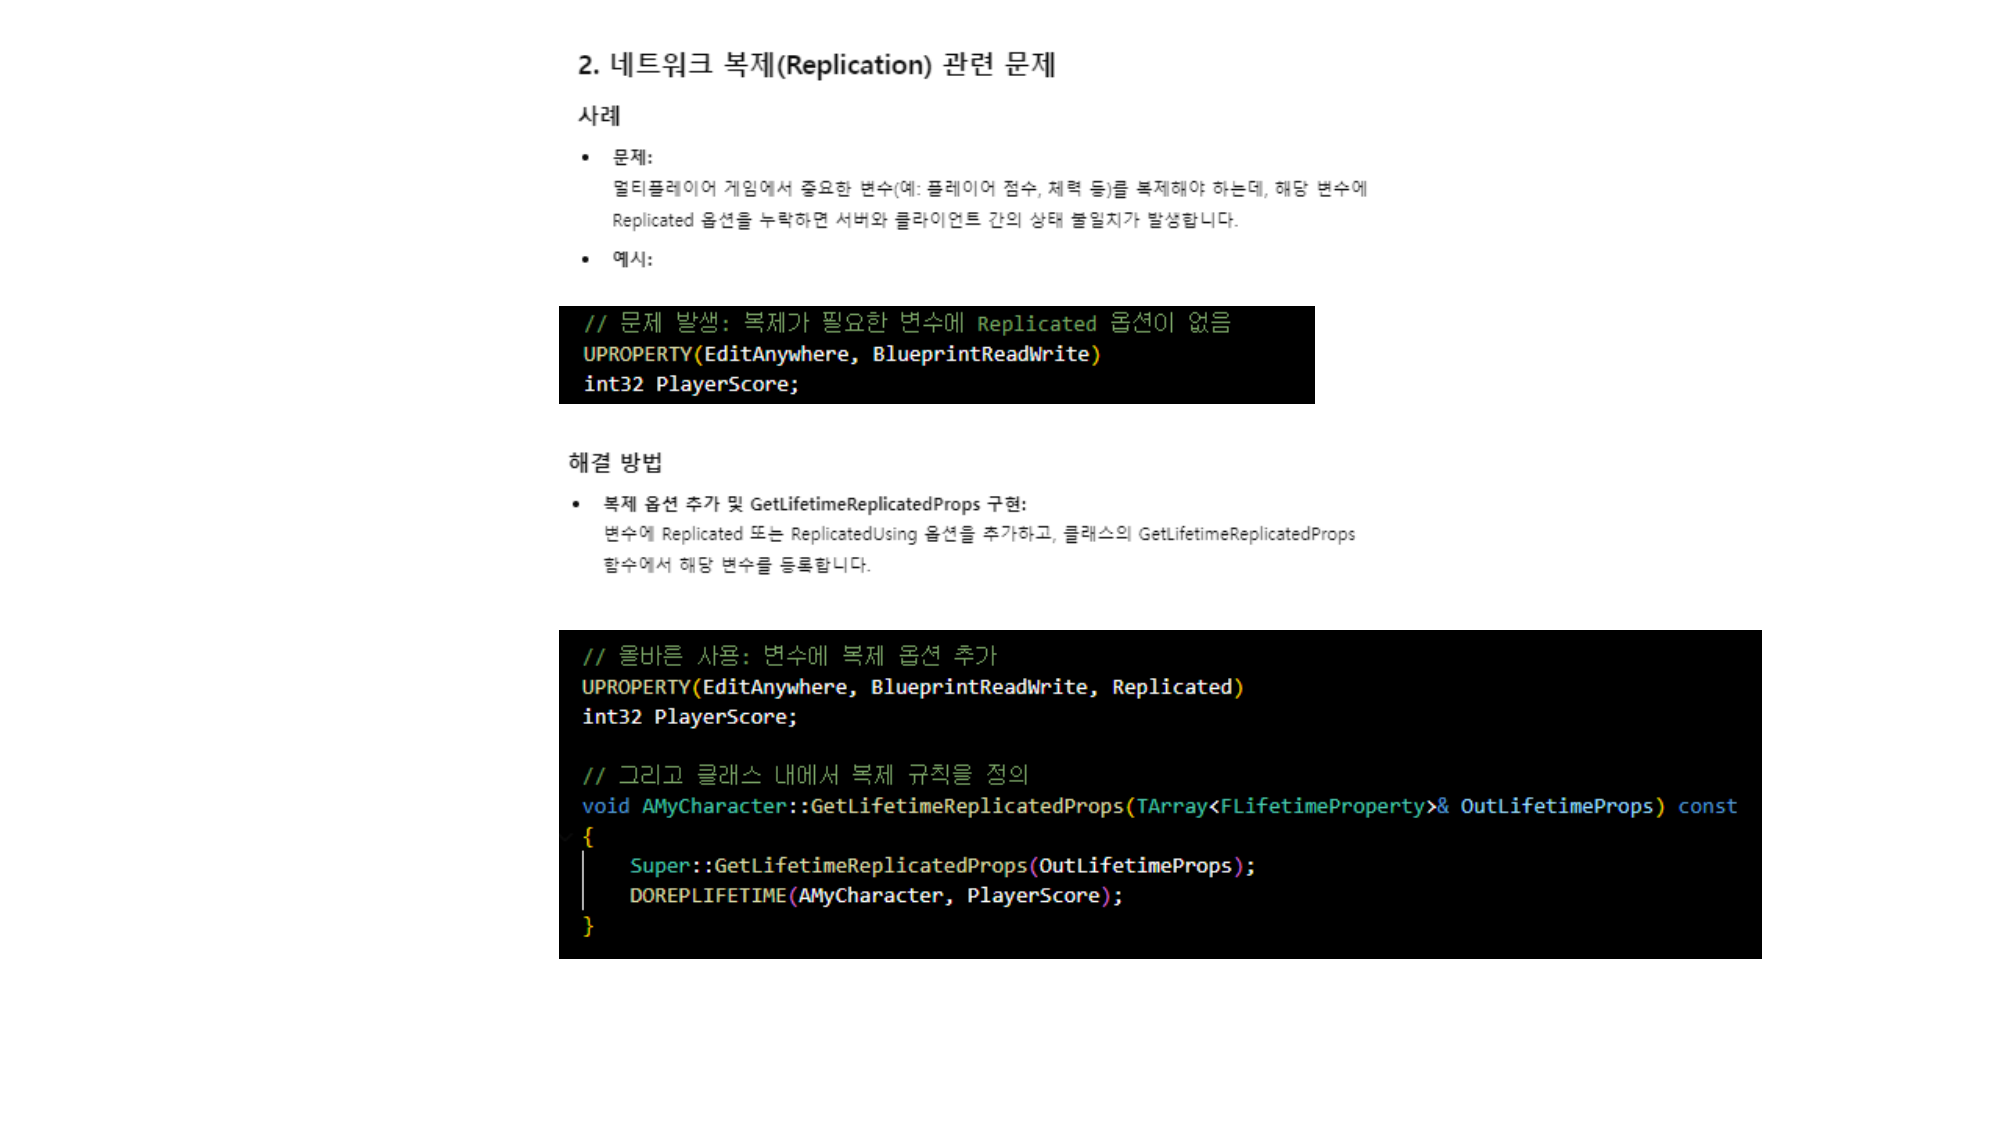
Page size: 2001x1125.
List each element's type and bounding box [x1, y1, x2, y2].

picture [559, 32, 1407, 277]
picture [559, 434, 1405, 581]
picture [559, 306, 1315, 404]
picture [559, 630, 1762, 959]
